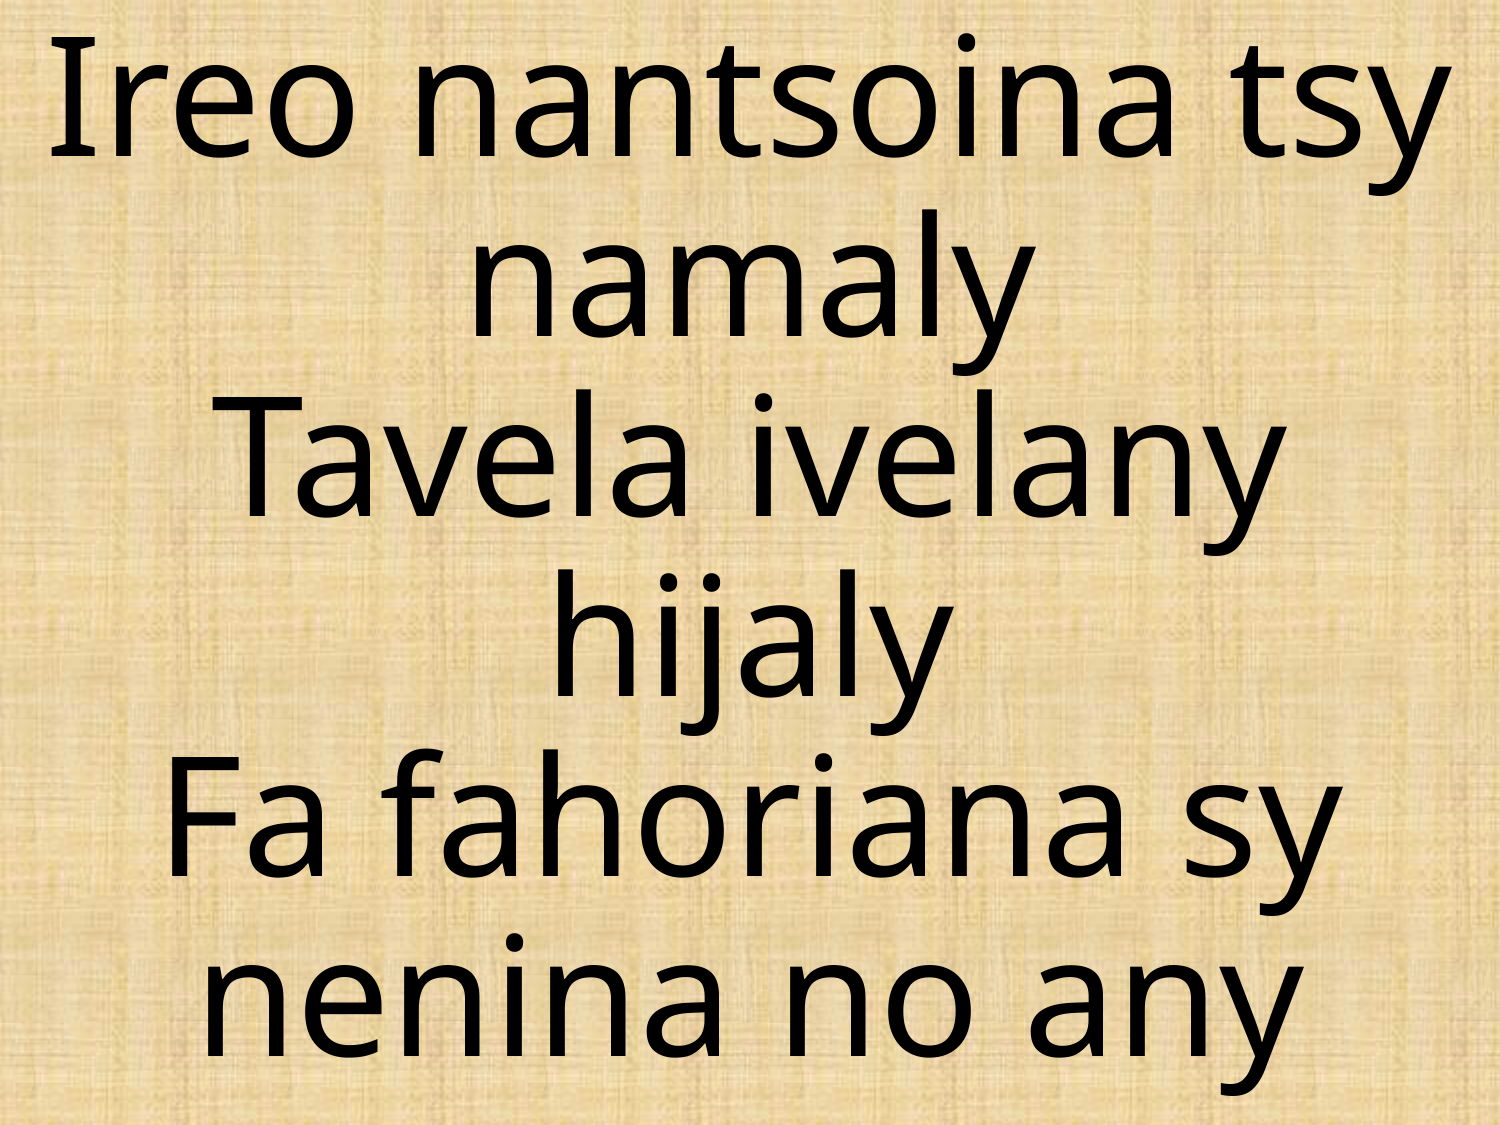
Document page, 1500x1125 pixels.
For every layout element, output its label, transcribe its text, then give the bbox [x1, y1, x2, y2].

title Ireo nantsoina tsy namaly Tavela ivelany hijaly Fa fahoriana sy nenina no any [0, 0, 1500, 1125]
